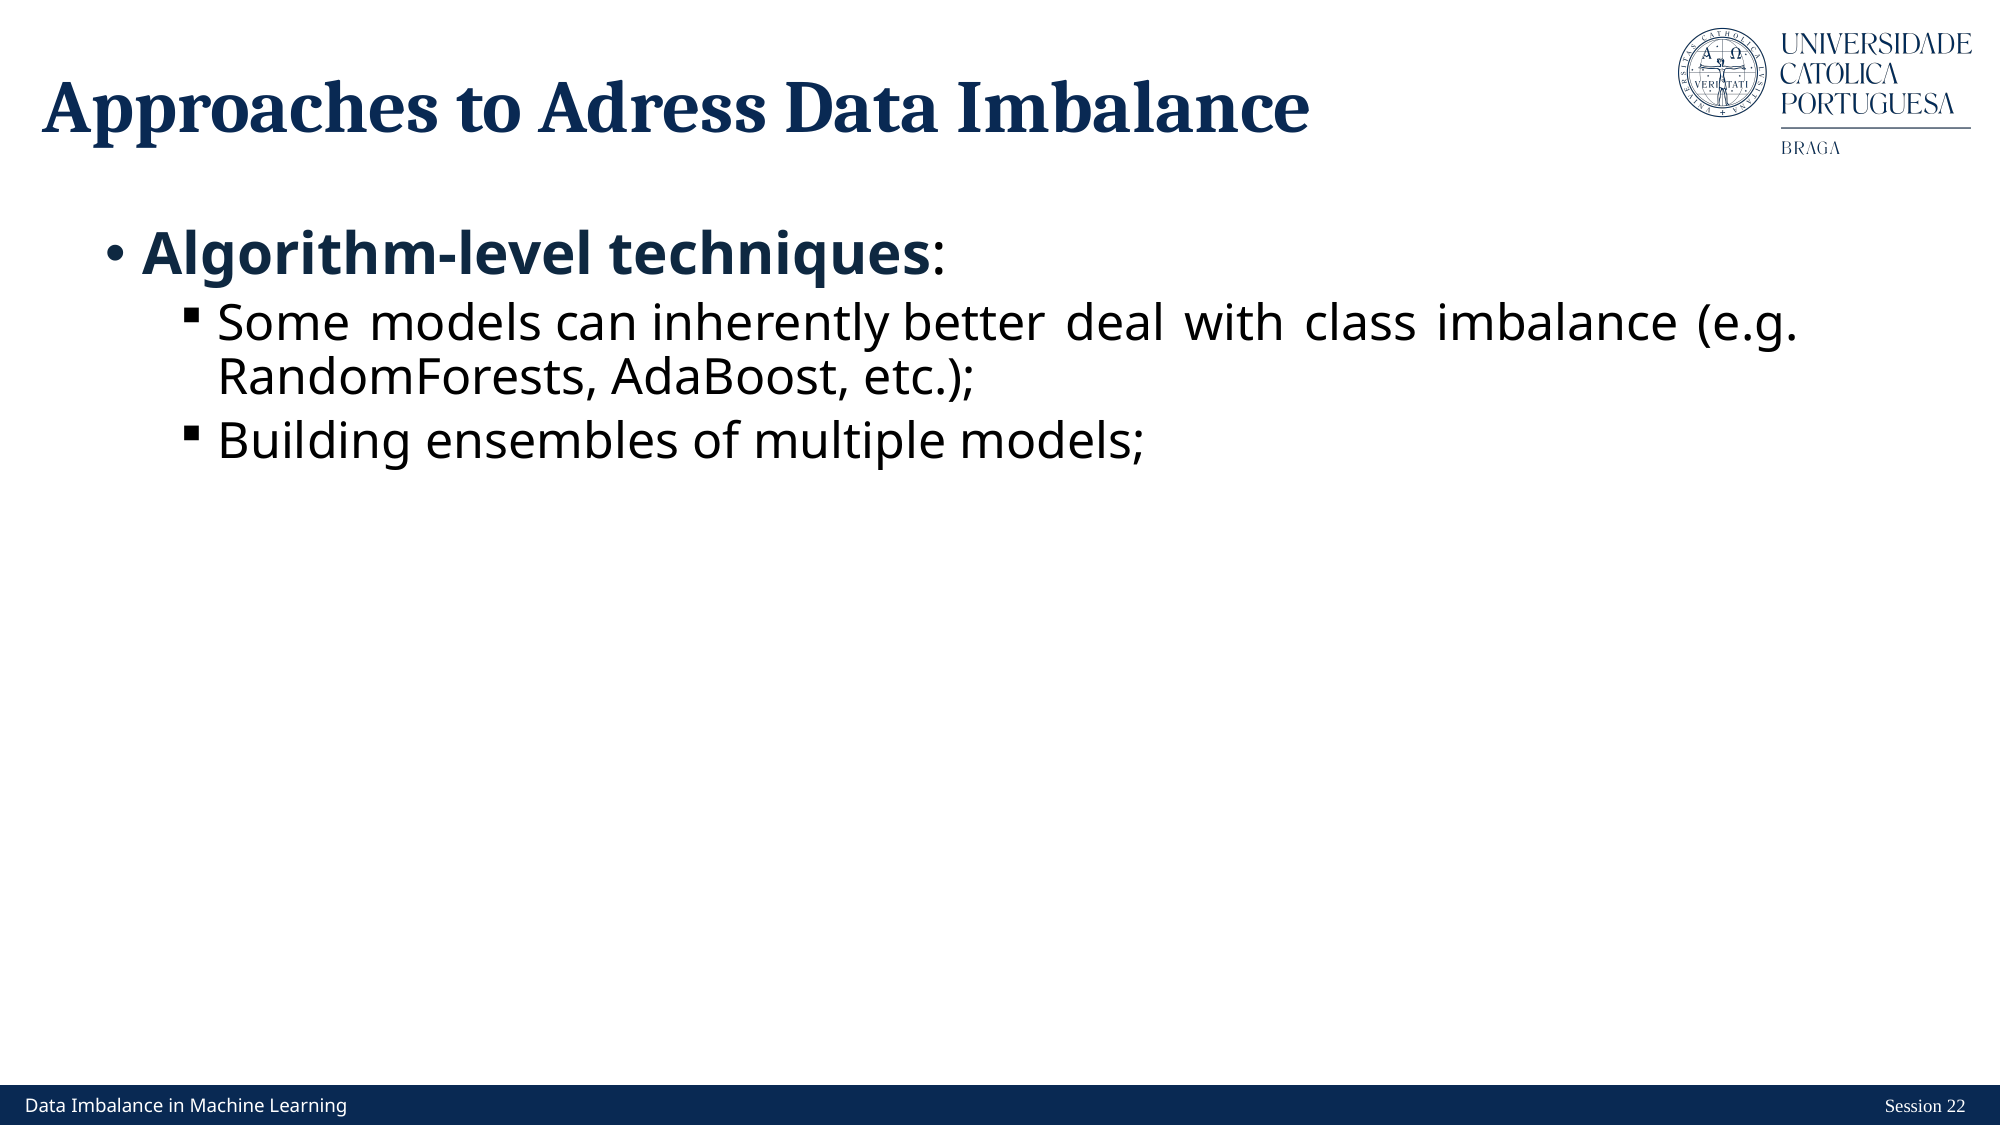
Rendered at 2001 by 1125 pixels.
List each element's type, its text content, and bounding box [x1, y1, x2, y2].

text_box Data Imbalance in Machine Learning [9, 1086, 865, 1125]
title Approaches to Adress Data Imbalance [27, 0, 1753, 218]
picture [1672, 18, 1982, 163]
text_box Session 22 [865, 1086, 1981, 1125]
list Algorithm-level techniques: Some models can inherently better deal with class imbalance (e.g. RandomForests, AdaBoost, etc.); Building ensembles of multiple models; [89, 216, 1815, 1075]
text_box [0, 1085, 2000, 1125]
